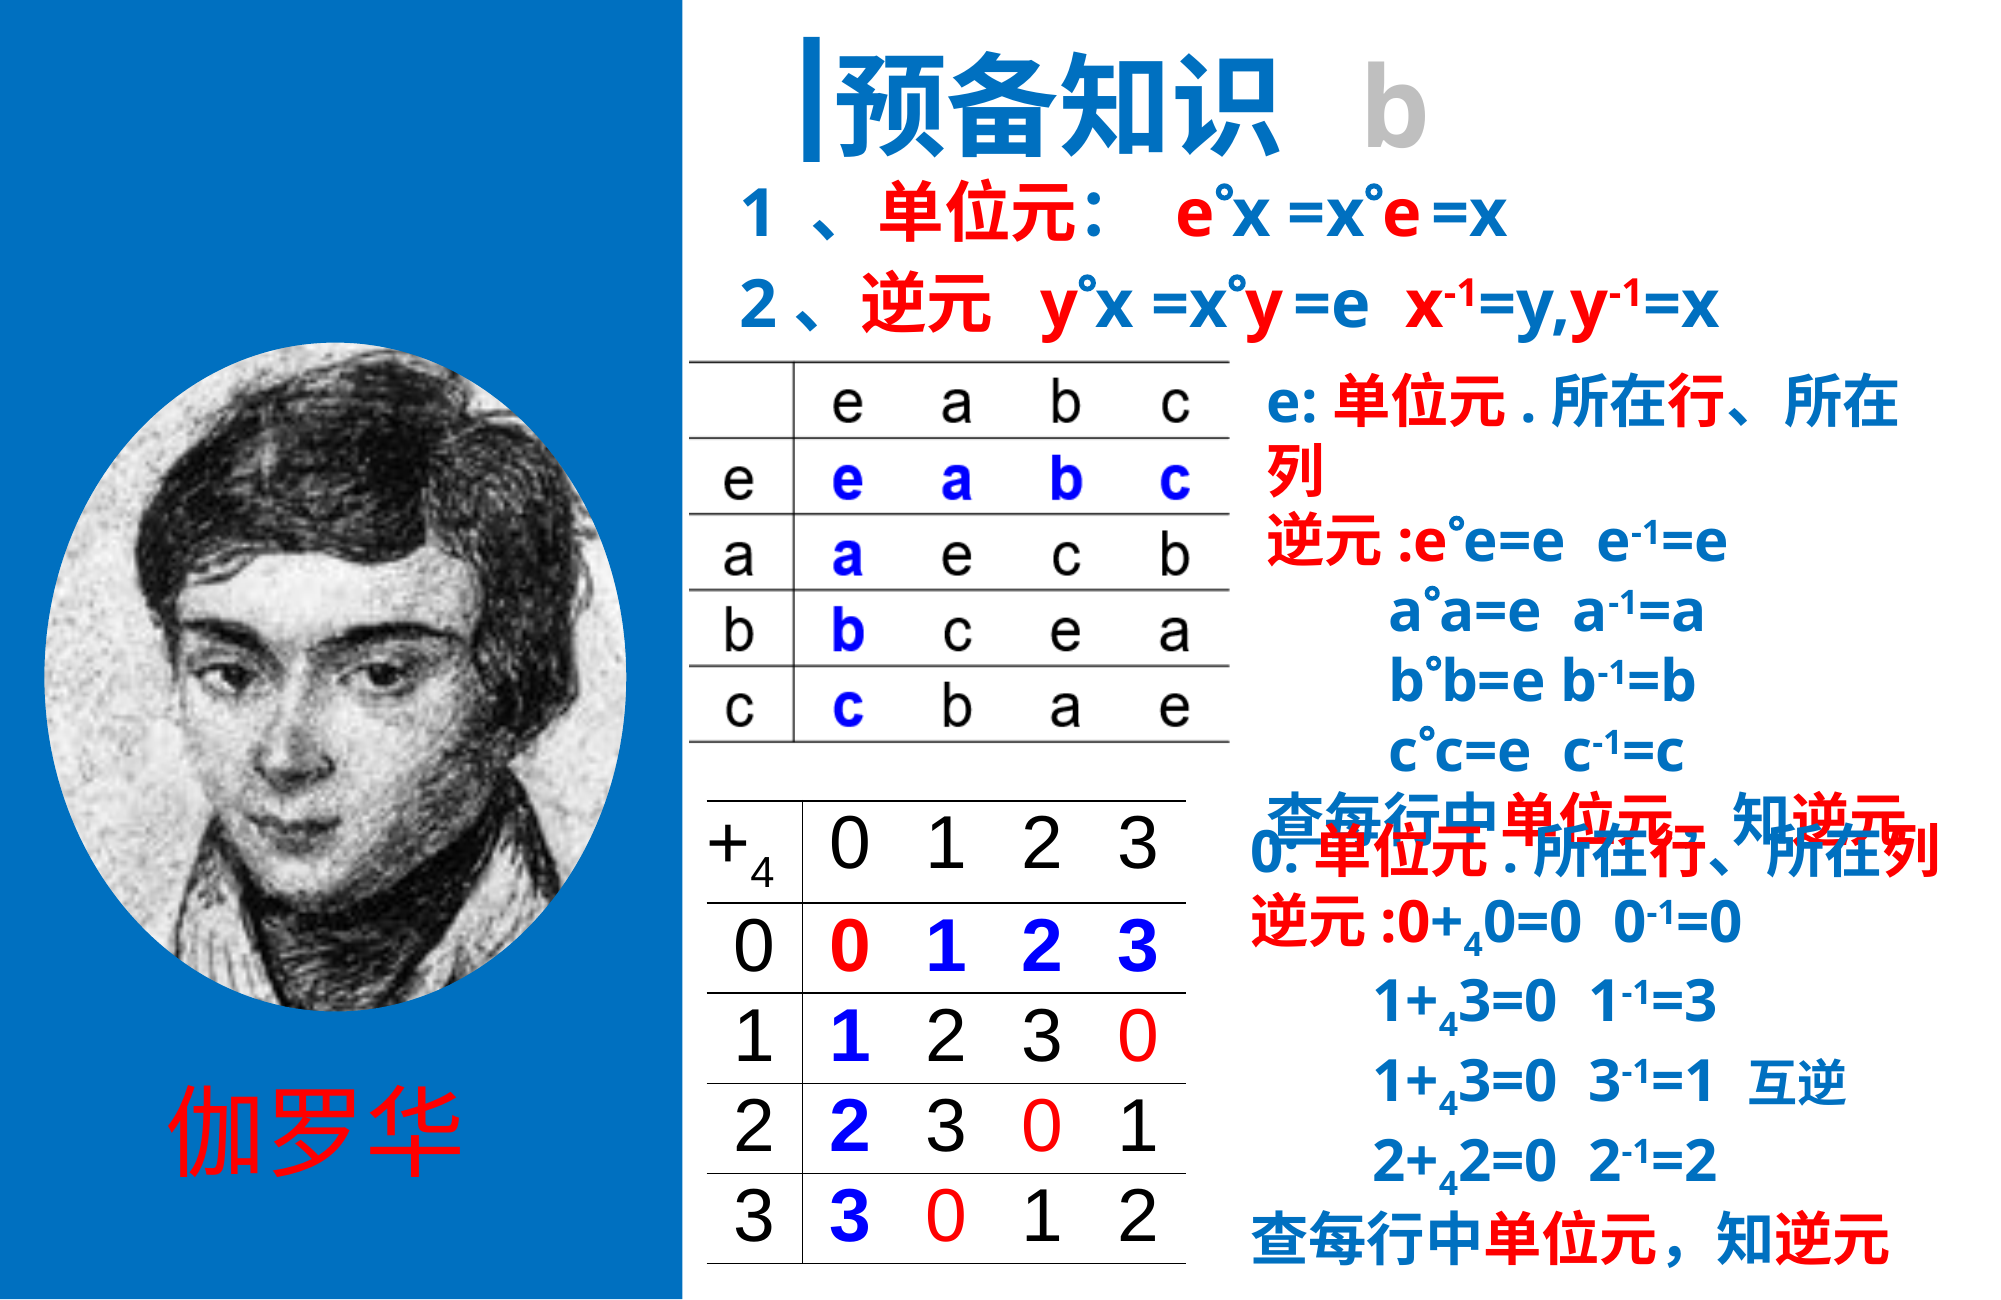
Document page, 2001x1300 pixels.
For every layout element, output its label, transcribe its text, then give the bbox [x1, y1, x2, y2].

table_cell 3 [898, 1084, 994, 1173]
table_cell 1 [898, 904, 994, 992]
table_cell 1 [803, 994, 898, 1083]
text_box [0, 0, 683, 1300]
table_header 1 [898, 802, 994, 902]
table_cell 3 [707, 1174, 802, 1263]
picture [24, 340, 658, 1160]
table_cell 2 [1090, 1174, 1186, 1263]
table_cell 0 [1090, 994, 1186, 1083]
table_cell 2 [898, 994, 994, 1083]
table_header 2 [994, 802, 1090, 902]
table_header 3 [1090, 802, 1186, 902]
table_cell 1 [707, 994, 802, 1083]
text_box 0:单位元.所在行、所在列 逆元:0+40=0 0-1=0 1+43=0 1-1=3 1+43=0 3-1=1 互逆 2+42=0 2-1=2 查每行中单位元，知逆元 [1235, 806, 1967, 1280]
table_cell 2 [803, 1084, 898, 1173]
table_header 0 [803, 802, 898, 902]
table_cell 2 [994, 904, 1090, 992]
table_cell 0 [898, 1174, 994, 1263]
picture [689, 343, 1245, 762]
text_box 伽罗华 [151, 1160, 490, 1198]
table_cell 0 [994, 1084, 1090, 1173]
table_cell 3 [803, 1174, 898, 1263]
table_cell 1 [994, 1174, 1090, 1263]
text_box 1 、单位元： ex =xe =x 2、逆元 yx =xy =e x-1=y,y-1=x [724, 161, 1929, 359]
table_cell 1 [1090, 1084, 1186, 1173]
table_cell 3 [994, 994, 1090, 1083]
text_box e:单位元.所在行、所在列 逆元:ee=e e-1=e aa=e a-1=a bb=e b-1=b cc=e c-1=c 查每行中单位元，知逆元 [1252, 356, 1949, 806]
table_cell 3 [1090, 904, 1186, 992]
table_cell 2 [707, 1084, 802, 1173]
table_cell 0 [707, 904, 802, 992]
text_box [803, 27, 1834, 180]
table_cell 0 [803, 904, 898, 992]
table_header +4 [707, 802, 802, 902]
